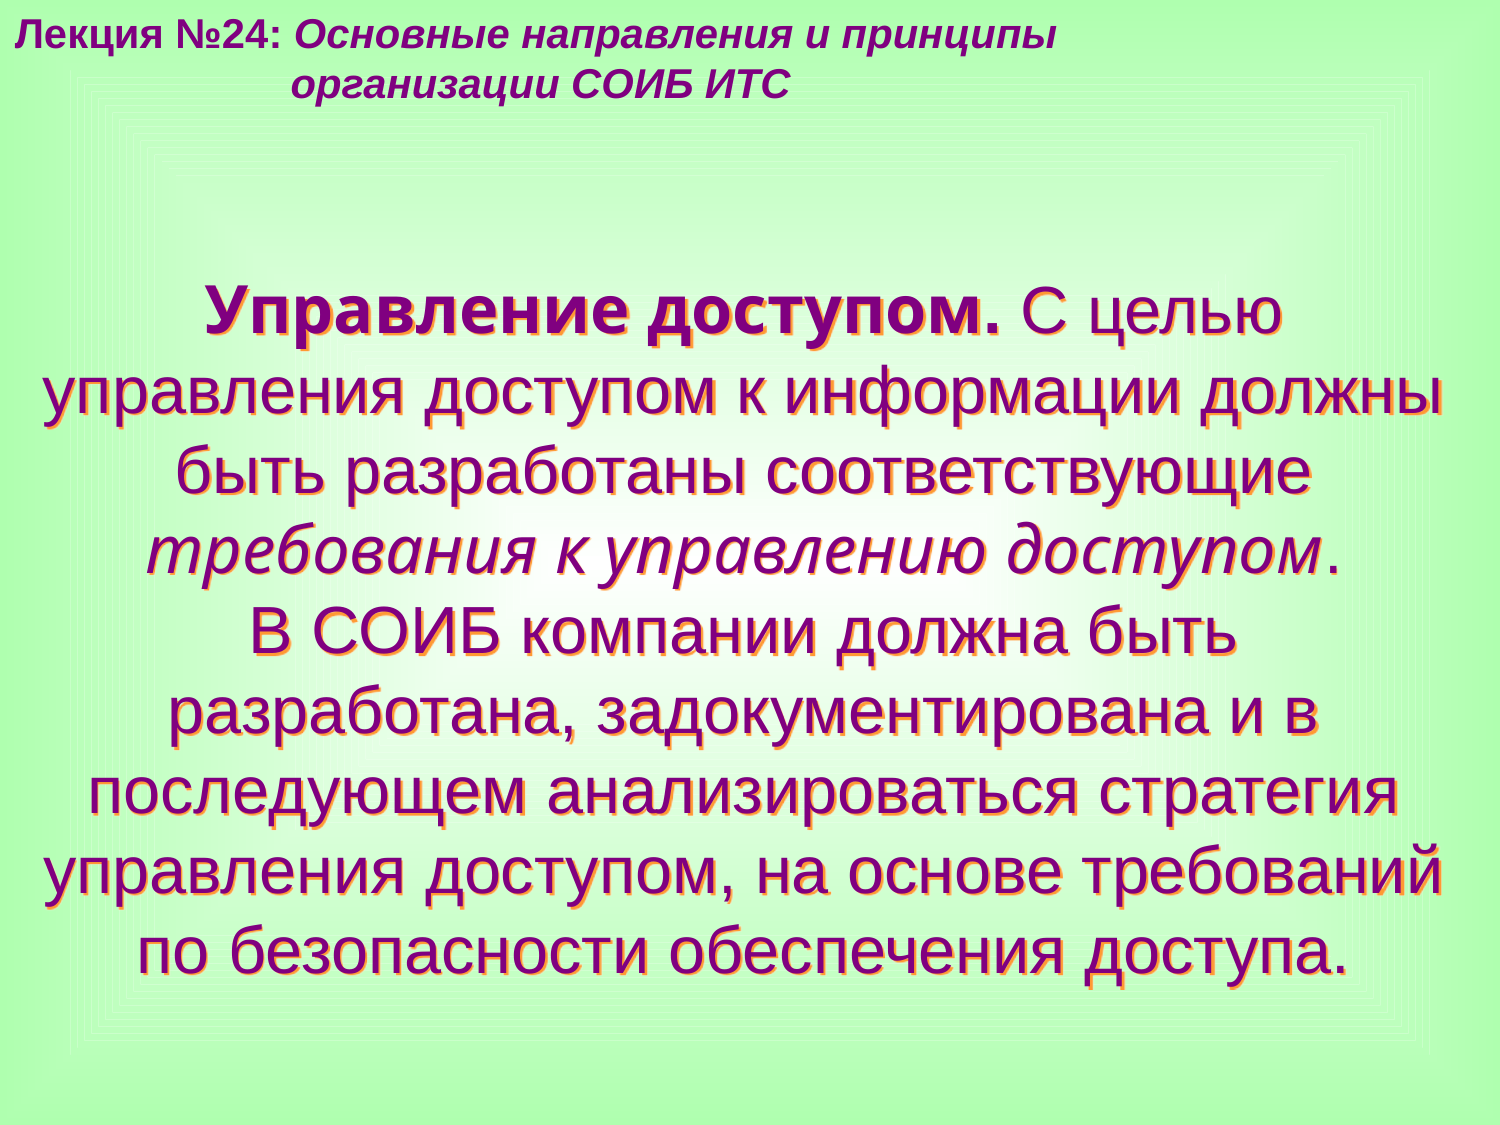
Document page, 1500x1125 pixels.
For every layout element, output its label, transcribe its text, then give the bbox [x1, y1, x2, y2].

text_box Лекция №24: Основные направления и принципы организации СОИБ ИТС [0, 0, 1500, 115]
text_box Управление доступом. С целью управления доступом к информации должны быть разработаны соответствующие требования к управлению доступом. В СОИБ компании должна быть разработана, задокументирована и в последующем анализироваться стратегия управления доступом, на основе требований по безопасности обеспечения доступа. [41, 267, 1447, 987]
